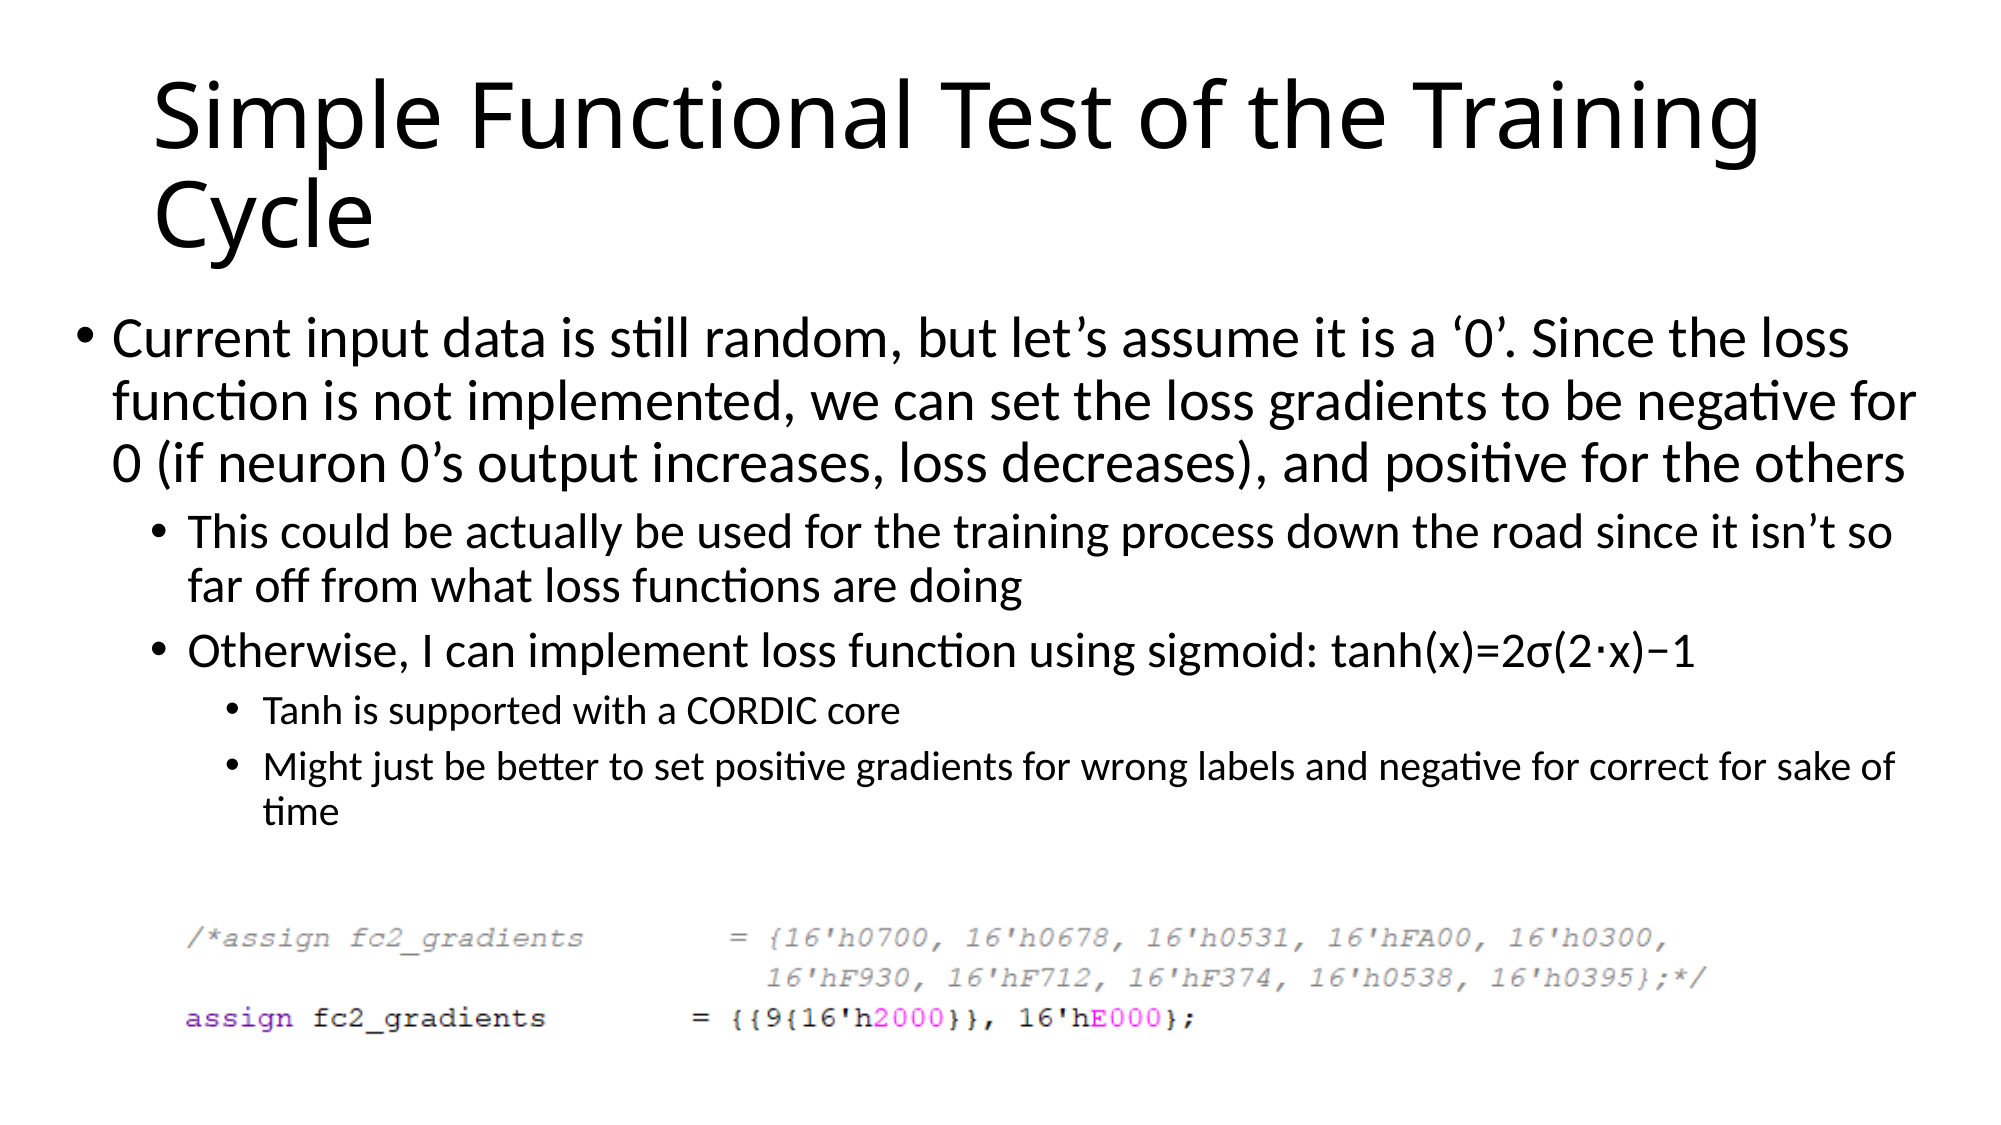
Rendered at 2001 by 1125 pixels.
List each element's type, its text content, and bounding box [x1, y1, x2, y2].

list Current input data is still random, but let’s assume it is a ‘0’. Since the loss function is not implemented, we can set the loss gradients to be negative for 0 (if neuron 0’s output increases, loss decreases), and positive for the others This could be actually be used for the training process down the road since it isn’t so far off from what loss functions are doing Otherwise, I can implement loss function using sigmoid: tanh(x)=2σ(2⋅x)−1 Tanh is supported with a CORDIC core Might just be better to set positive gradients for wrong labels and negative for correct for sake of time [60, 299, 1962, 1014]
picture [169, 903, 1733, 1036]
title Simple Functional Test of the Training Cycle [137, 59, 1863, 278]
